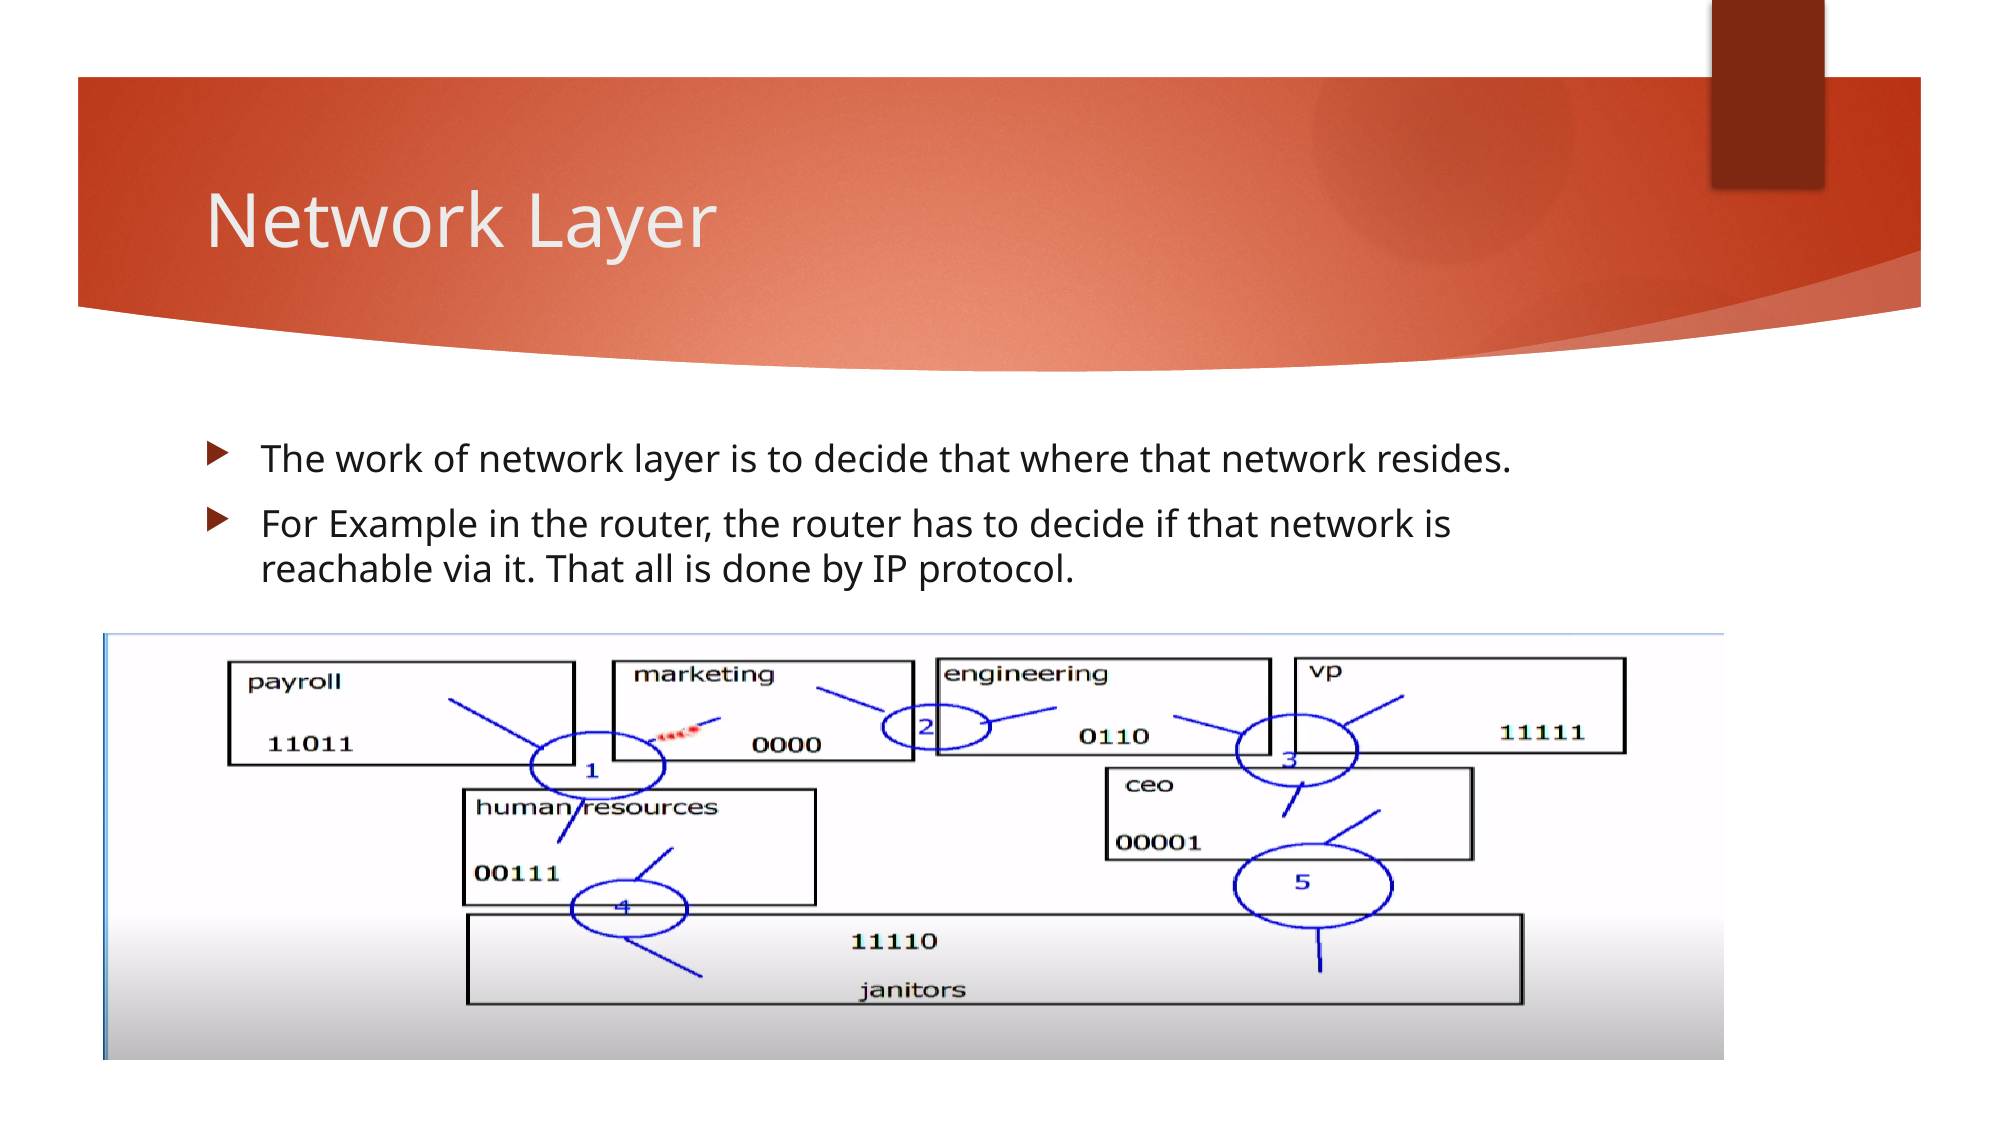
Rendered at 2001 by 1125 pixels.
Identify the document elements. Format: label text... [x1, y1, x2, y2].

list The work of network layer is to decide that where that network resides. For Example in the router, the router has to decide if that network is reachable via it. That all is done by IP protocol. [189, 427, 1638, 632]
title Network Layer [189, 159, 1627, 276]
picture [103, 632, 1724, 1061]
